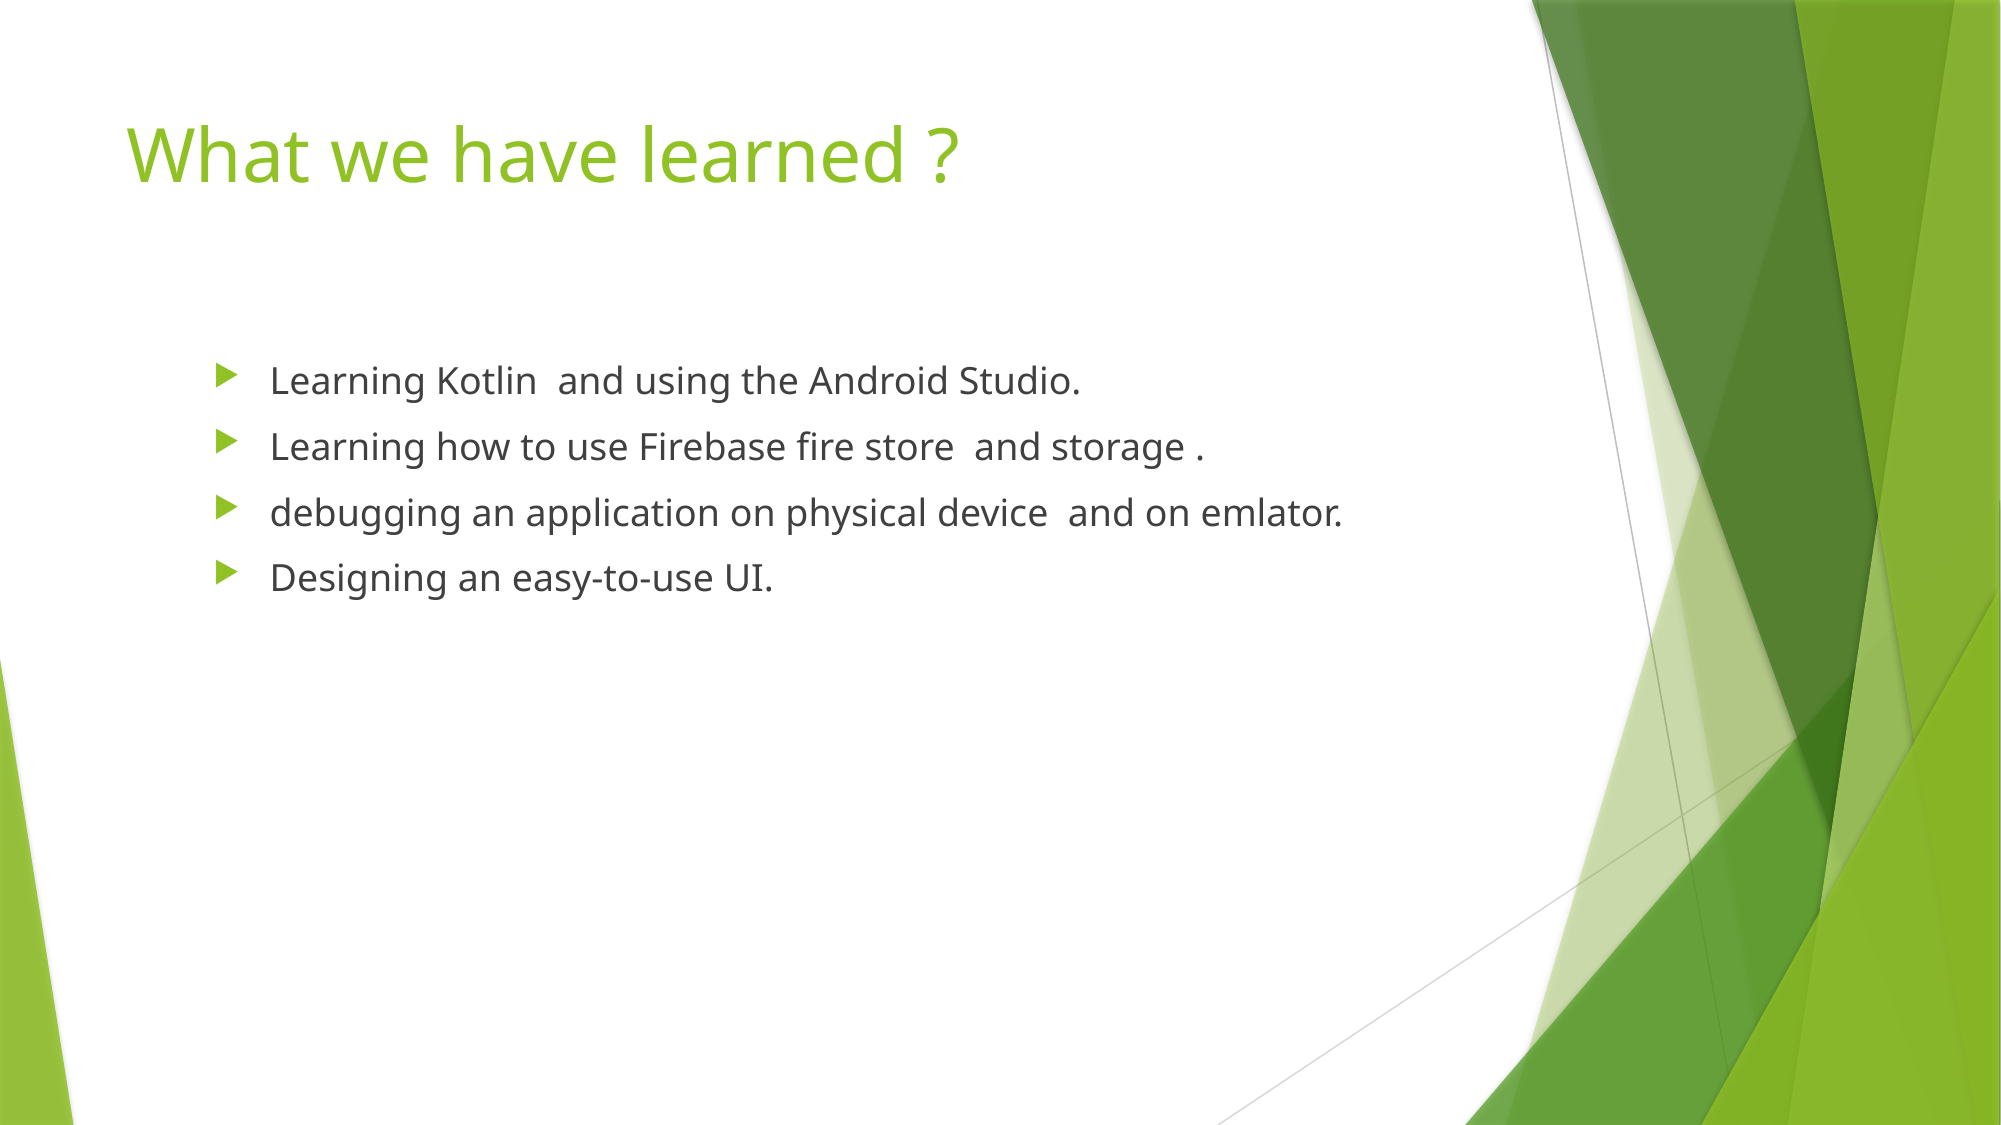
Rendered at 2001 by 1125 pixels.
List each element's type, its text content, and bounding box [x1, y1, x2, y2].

title What we have learned ? [111, 99, 1522, 317]
list Learning Kotlin and using the Android Studio. Learning how to use Firebase fire store and storage . debugging an application on physical device and on emlator. Designing an easy-to-use UI. [198, 283, 1609, 921]
